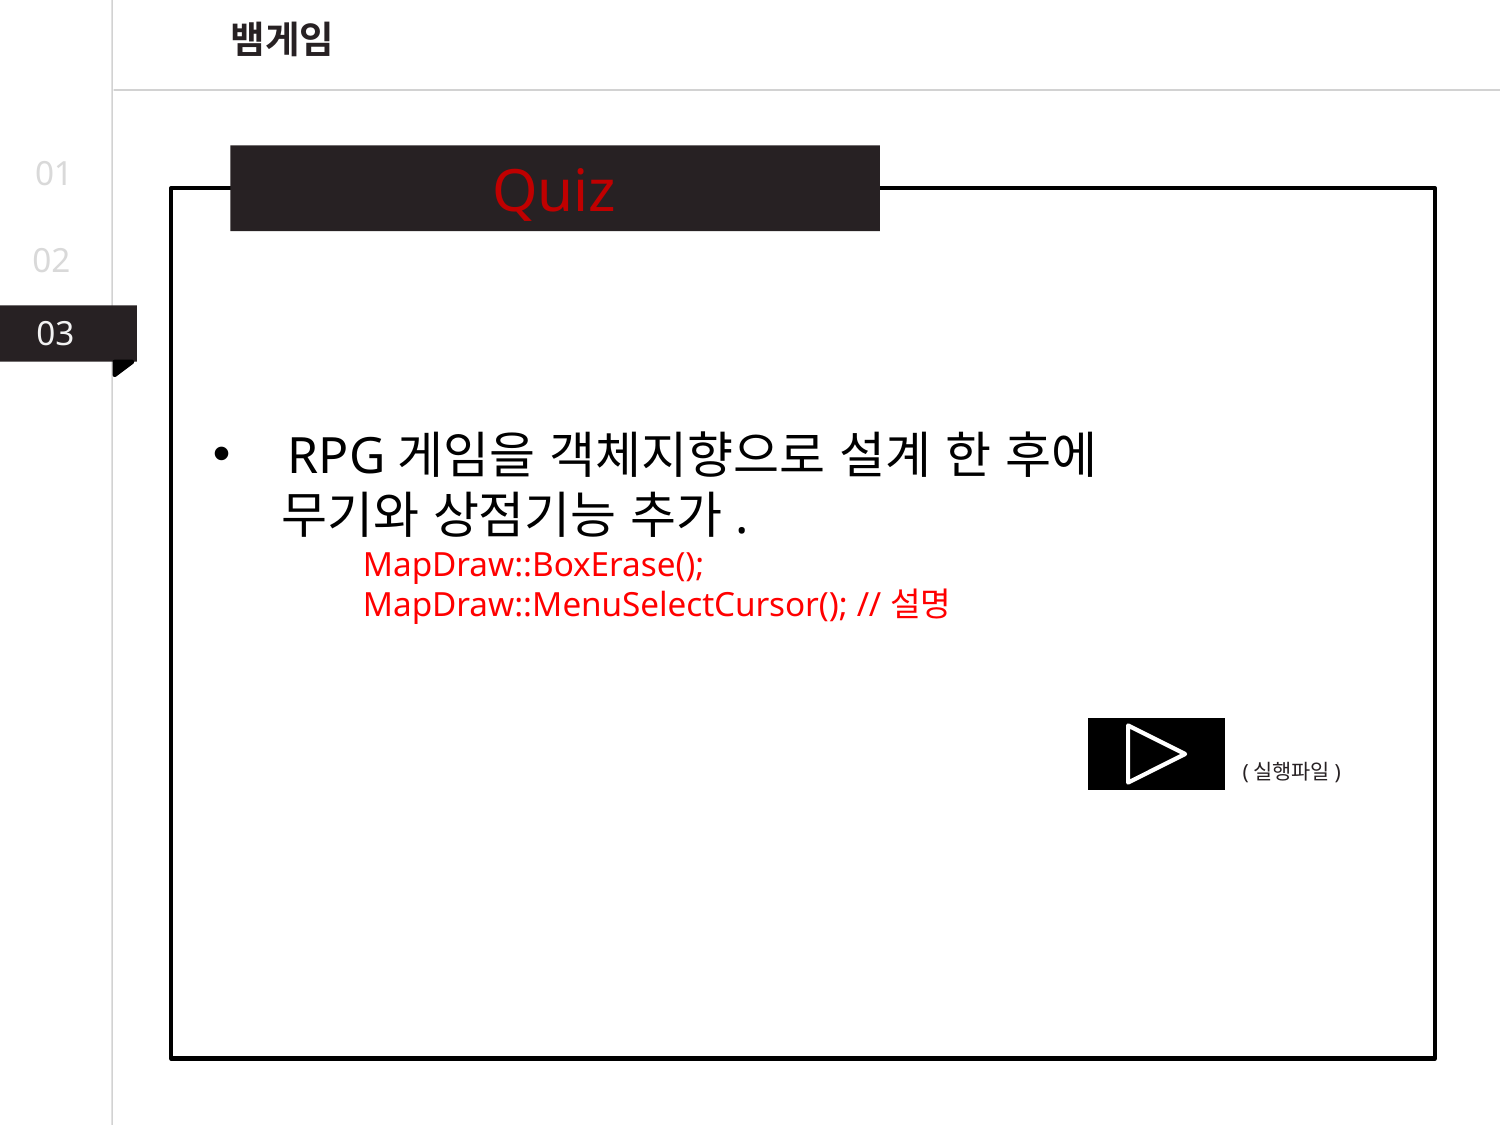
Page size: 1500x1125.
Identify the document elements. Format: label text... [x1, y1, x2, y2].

text_box RPG게임을 객체지향으로 설계 한 후에 무기와 상점기능 추가. MapDraw::BoxErase(); MapDraw::MenuSelectCursor(); //설명 [198, 415, 1409, 631]
text_box [169, 186, 1437, 1061]
text_box [117, 359, 135, 376]
text_box 03 [21, 304, 107, 360]
text_box 01 [20, 144, 107, 200]
text_box 뱀게임 [121, 8, 443, 69]
text_box [0, 303, 107, 364]
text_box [1085, 715, 1357, 793]
text_box 02 [17, 364, 92, 369]
text_box Quiz [171, 145, 937, 231]
text_box 02 [17, 231, 92, 287]
text_box [117, 303, 139, 364]
